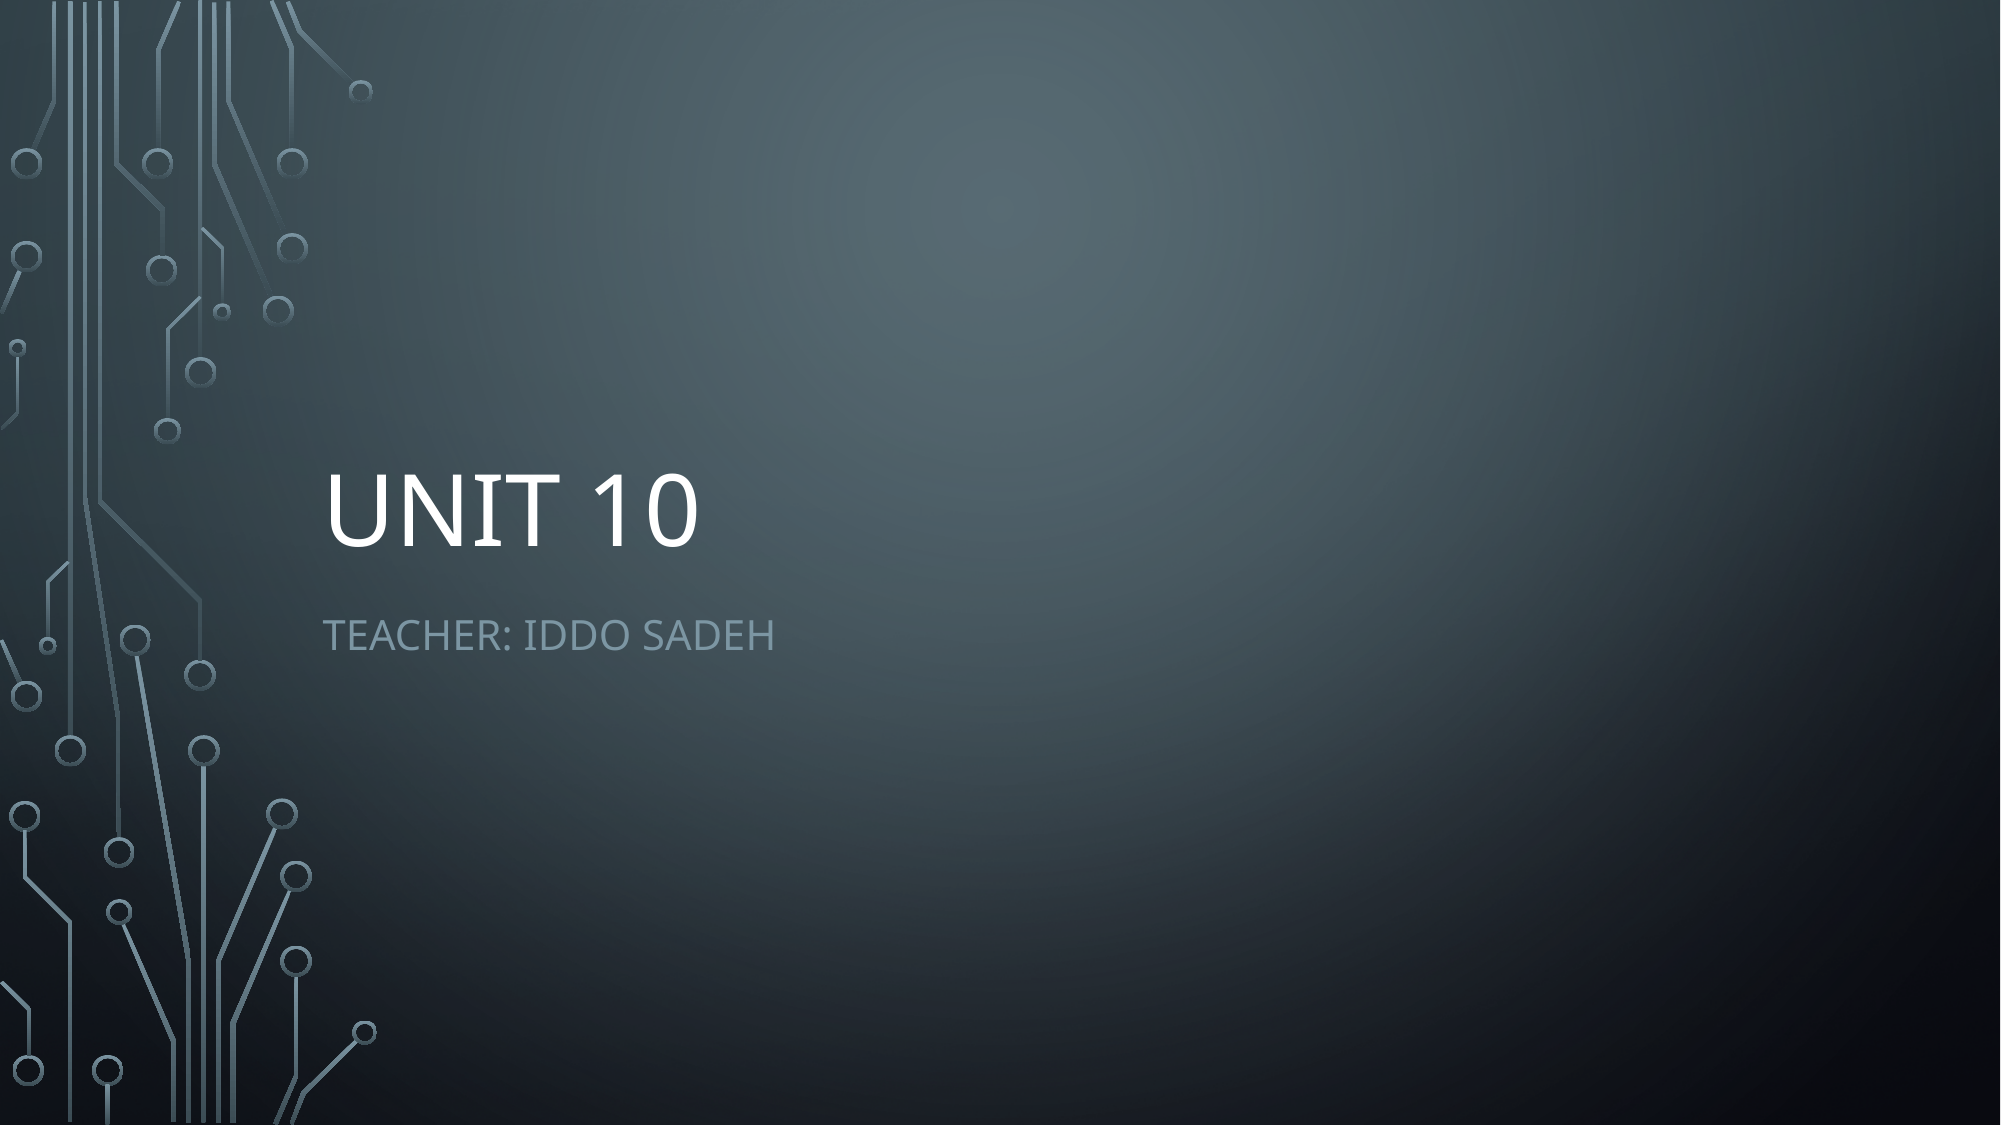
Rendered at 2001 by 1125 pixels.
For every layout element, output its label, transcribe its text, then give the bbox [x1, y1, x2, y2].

title Unit 10 [307, 184, 1750, 576]
subtitle Teacher: Iddo Sadeh [307, 590, 1750, 863]
